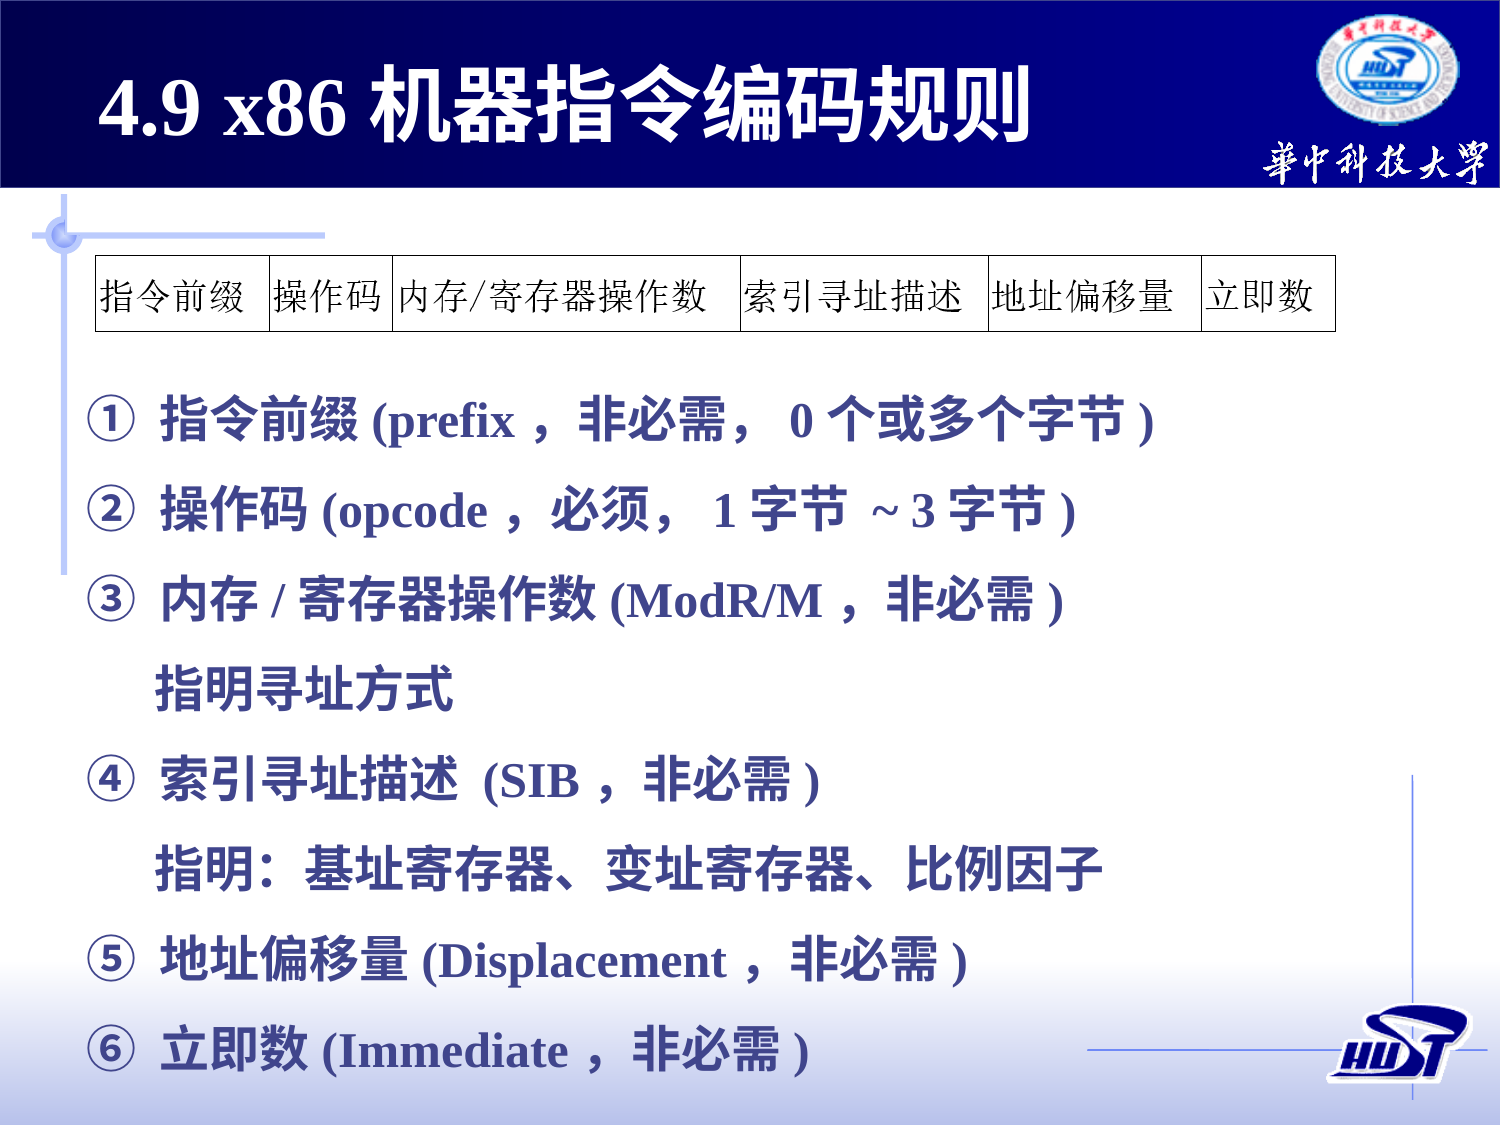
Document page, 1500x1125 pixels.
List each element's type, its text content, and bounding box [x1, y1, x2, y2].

picture [86, 247, 1347, 339]
text_box ① 指令前缀(prefix，非必需，0个或多个字节) ② 操作码(opcode，必须，1字节 ~ 3字节) ③ 内存/寄存器操作数(ModR/M，非必需) 指明寻址方式 ④ 索引寻址描述 (SIB，非必需) 指明：基址寄存器、变址寄存器、比例因子 ⑤ 地址偏移量(Displacement，非必需) ⑥ 立即数(Immediate，非必需) [71, 349, 1170, 1085]
text_box 4.9 x86机器指令编码规则 [83, 44, 1050, 160]
picture [1262, 140, 1488, 185]
picture [1316, 14, 1460, 126]
